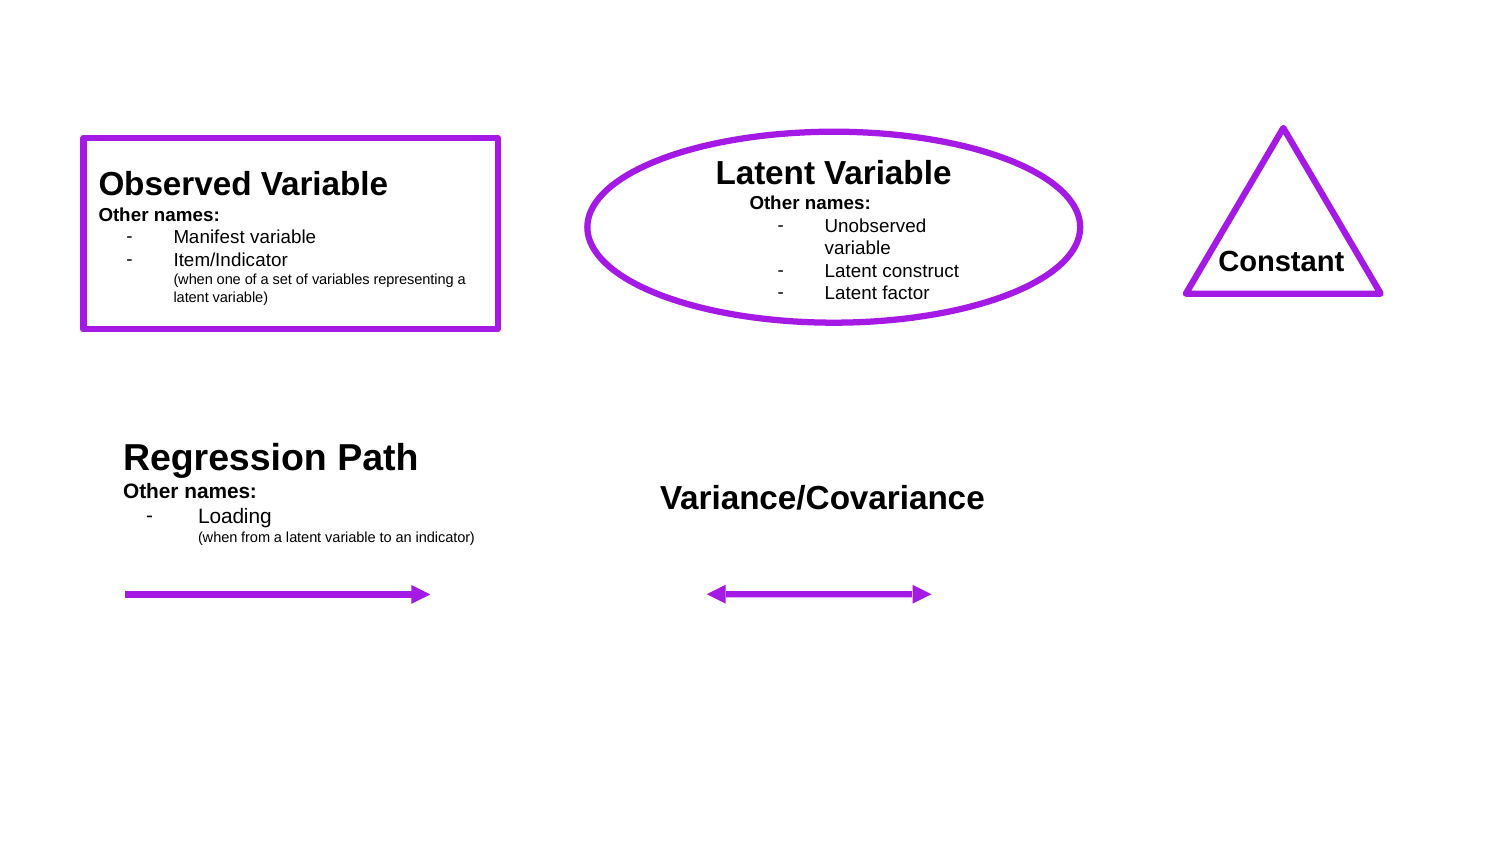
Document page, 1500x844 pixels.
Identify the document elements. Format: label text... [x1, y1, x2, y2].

text_box [1185, 264, 1381, 294]
text_box [1225, 127, 1342, 227]
text_box Observed Variable Other names: Manifest variable Item/Indicator (when one of a set of variables representing a latent variable) [83, 138, 498, 330]
text_box Variance/Covariance [645, 461, 1029, 532]
text_box Constant [1203, 227, 1394, 293]
text_box Regression Path Other names: Loading (when from a latent variable to an indicator) [108, 417, 557, 561]
text_box [869, 552, 963, 675]
text_box [645, 552, 739, 675]
text_box Latent Variable Other names: Unobserved variable Latent construct Latent factor [587, 131, 1081, 323]
